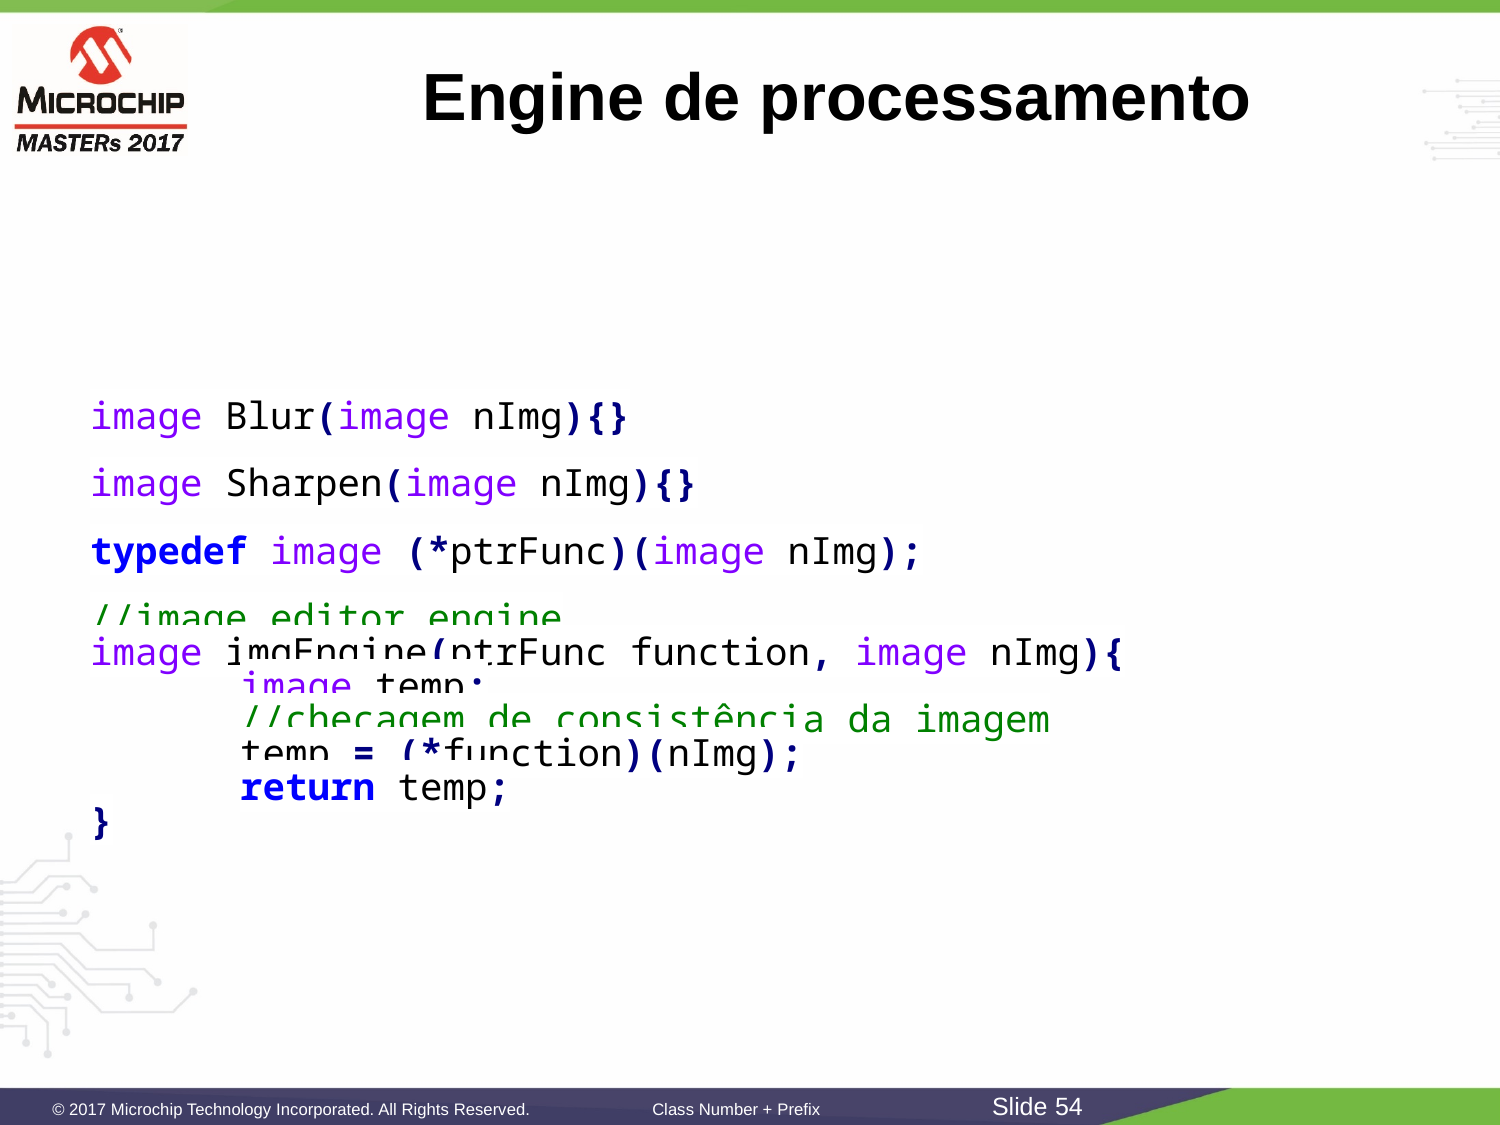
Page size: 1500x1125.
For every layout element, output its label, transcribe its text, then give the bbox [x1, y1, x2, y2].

list image Blur(image nImg){} image Sharpen(image nImg){} typedef image (*ptrFunc)(image nImg); //image editor engine image imgEngine(ptrFunc function, image nImg){ image temp; //checagem de consistência da imagem temp = (*function)(nImg); return temp; } [74, 162, 1463, 1082]
picture [0, 0, 1500, 1125]
title Engine de processamento [199, 49, 1476, 154]
